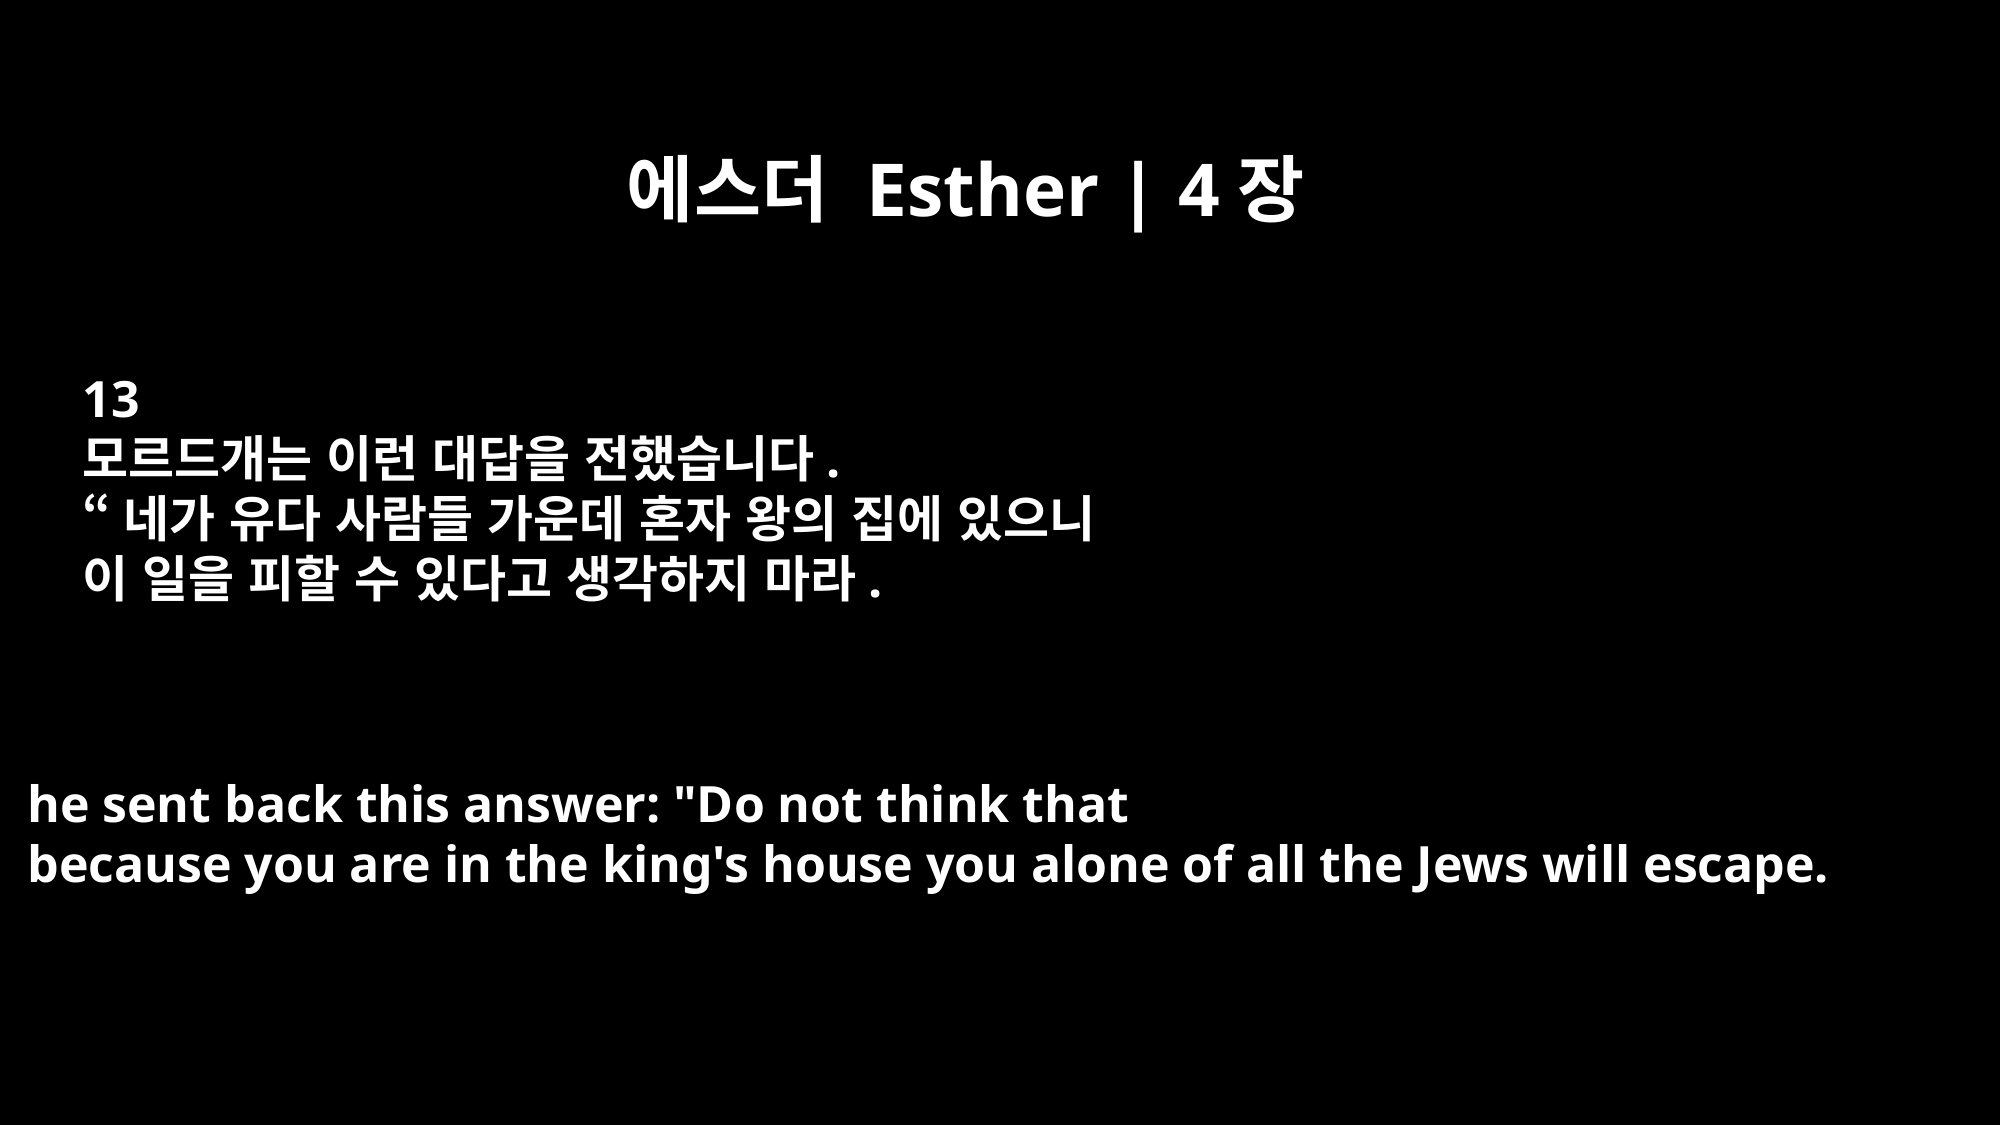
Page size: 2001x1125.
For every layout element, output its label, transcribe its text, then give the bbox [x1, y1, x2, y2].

text_box 에스더 Esther | 4장 [612, 136, 1320, 239]
text_box 13 모르드개는 이런 대답을 전했습니다. “네가 유다 사람들 가운데 혼자 왕의 집에 있으니 이 일을 피할 수 있다고 생각하지 마라. [68, 359, 1125, 615]
text_box he sent back this answer: "Do not think that because you are in the king's house you alone of all the Jews will escape. [12, 764, 1846, 900]
